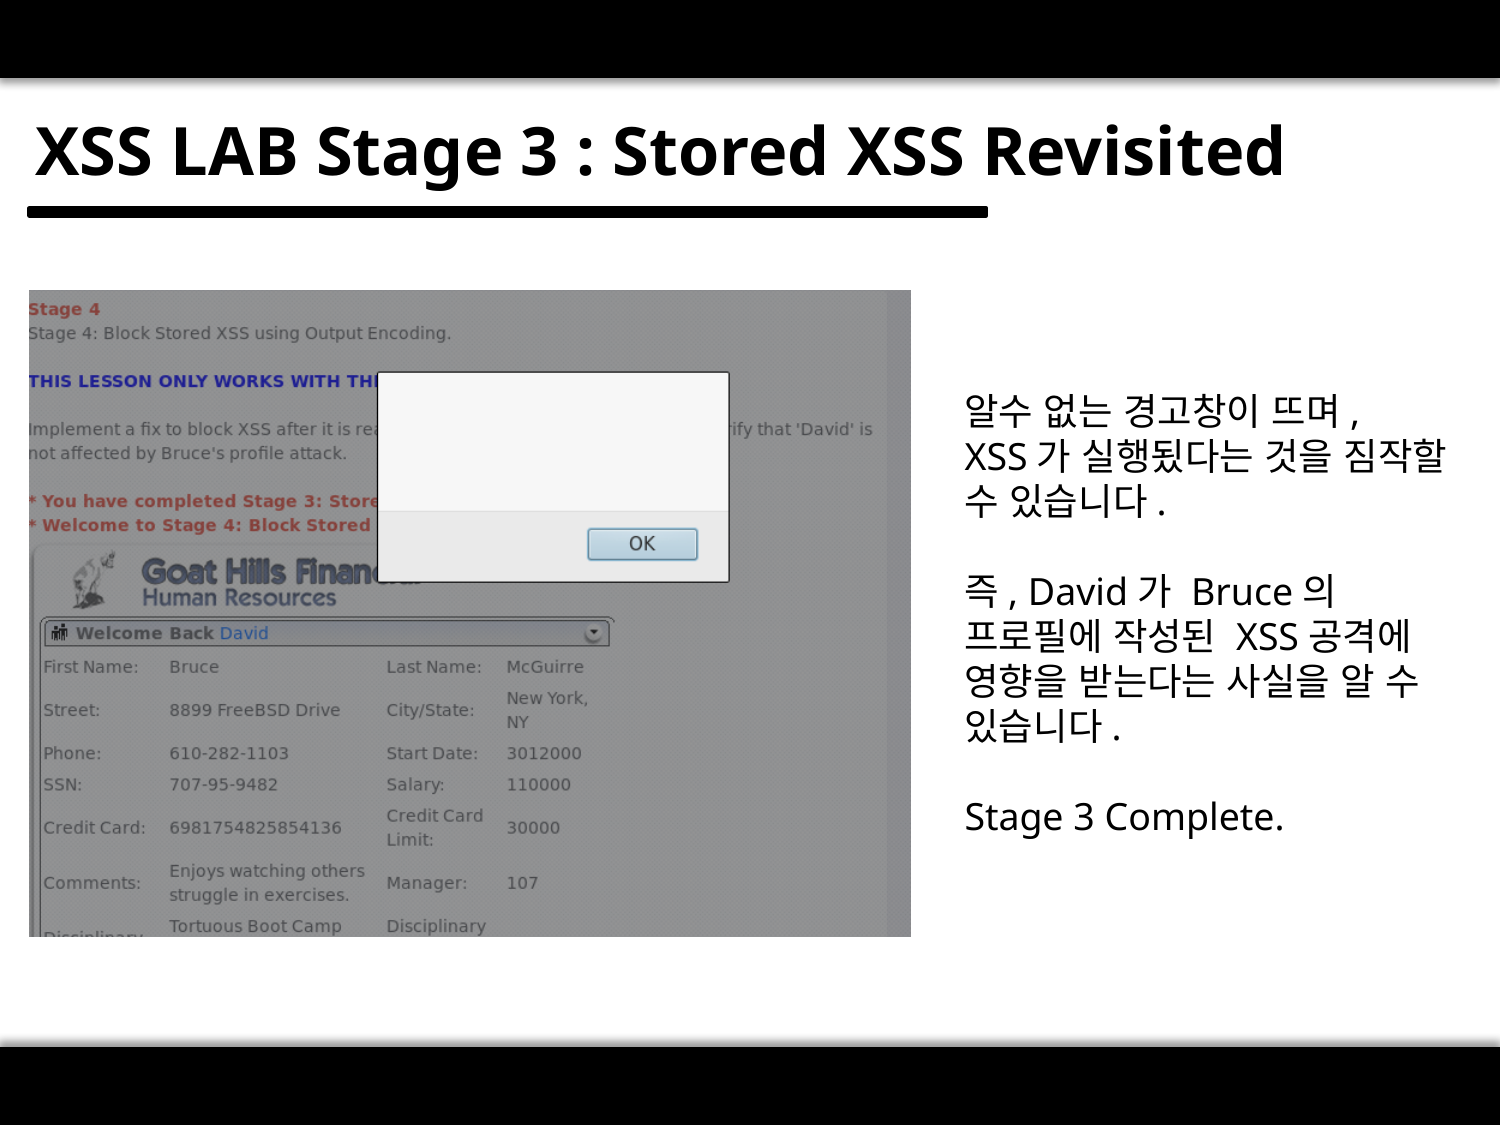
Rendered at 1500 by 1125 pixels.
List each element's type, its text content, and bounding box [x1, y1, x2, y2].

text_box [27, 206, 988, 218]
text_box 알수 없는 경고창이 뜨며, XSS가 실행됬다는 것을 짐작할 수 있습니다. 즉, David가 Bruce의 프로필에 작성된 XSS공격에 영향을 받는다는 사실을 알 수 있습니다. Stage 3 Complete. [949, 381, 1471, 846]
text_box XSS LAB Stage 3 : Stored XSS Revisited [20, 101, 1303, 197]
text_box [0, 1047, 1500, 1125]
picture [29, 290, 911, 938]
text_box [0, 0, 1500, 78]
